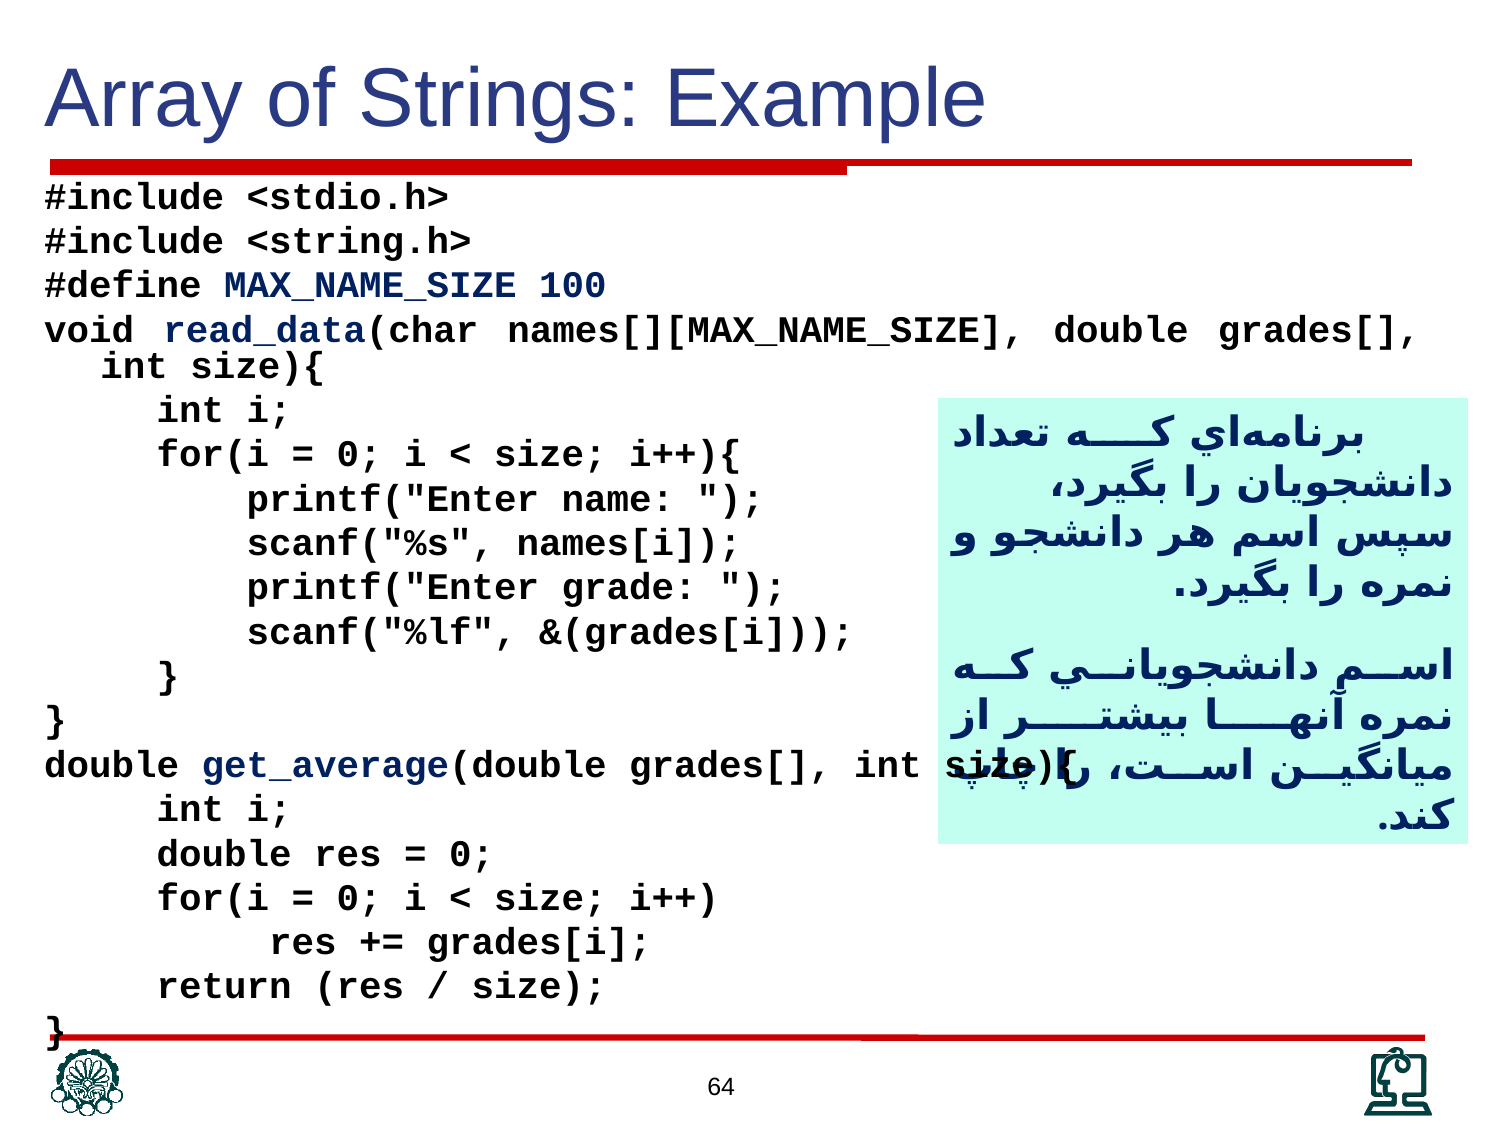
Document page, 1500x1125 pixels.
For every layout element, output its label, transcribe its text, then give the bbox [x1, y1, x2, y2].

title Array of Strings: Example [29, 19, 1471, 152]
list #include <stdio.h> #include <string.h> #define MAX_NAME_SIZE 100 void read_data(char names[][MAX_NAME_SIZE], double grades[], int size){ int i; for(i = 0; i < size; i++){ printf("Enter name: "); scanf("%s", names[i]); printf("Enter grade: "); scanf("%lf", &(grades[i])); } } double get_average(double grades[], int size){ int i; double res = 0; for(i = 0; i < size; i++) res += grades[i]; return (res / size); } [29, 172, 1436, 1125]
text_box برنامه‌اي كه تعداد دانشجويان را بگيرد، سپس اسم هر دانشجو و نمره را بگيرد. اسم دانشجوياني كه نمره آنها بيشتر از ميانگين است، را چاپ كند. [1436, 397, 1470, 846]
